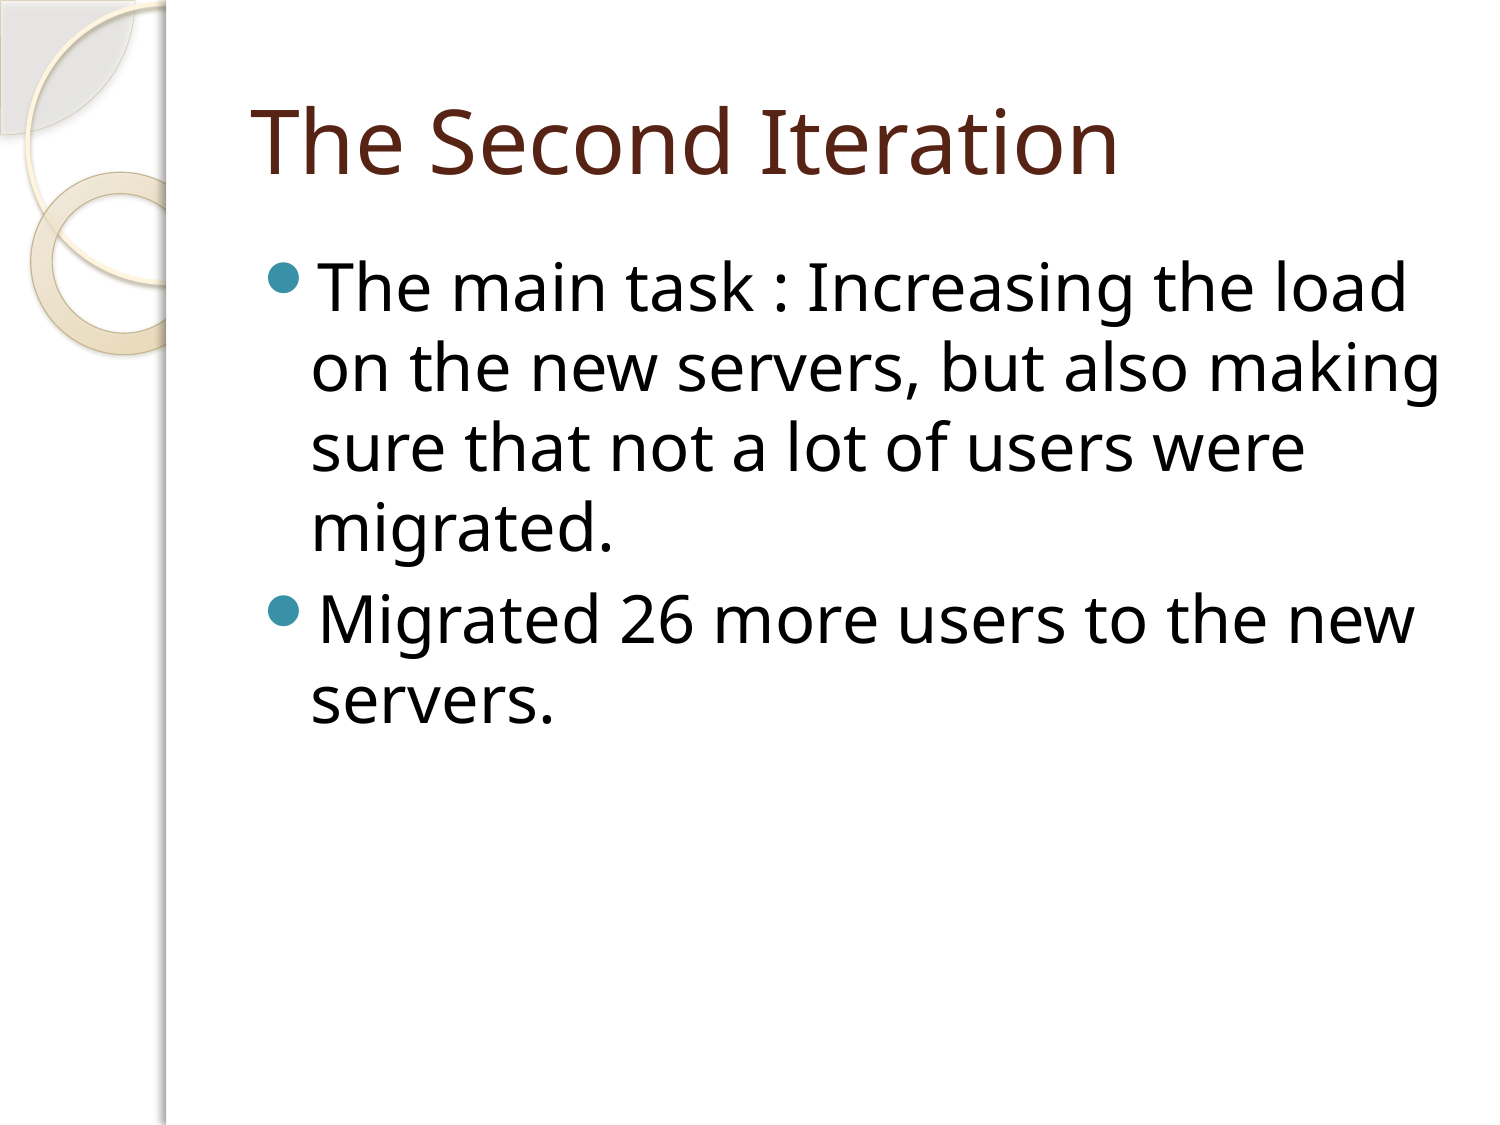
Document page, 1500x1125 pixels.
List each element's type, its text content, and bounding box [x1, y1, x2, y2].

title The Second Iteration [235, 45, 1466, 233]
list The main task : Increasing the load on the new servers, but also making sure that not a lot of users were migrated. Migrated 26 more users to the new servers. [235, 237, 1466, 1025]
